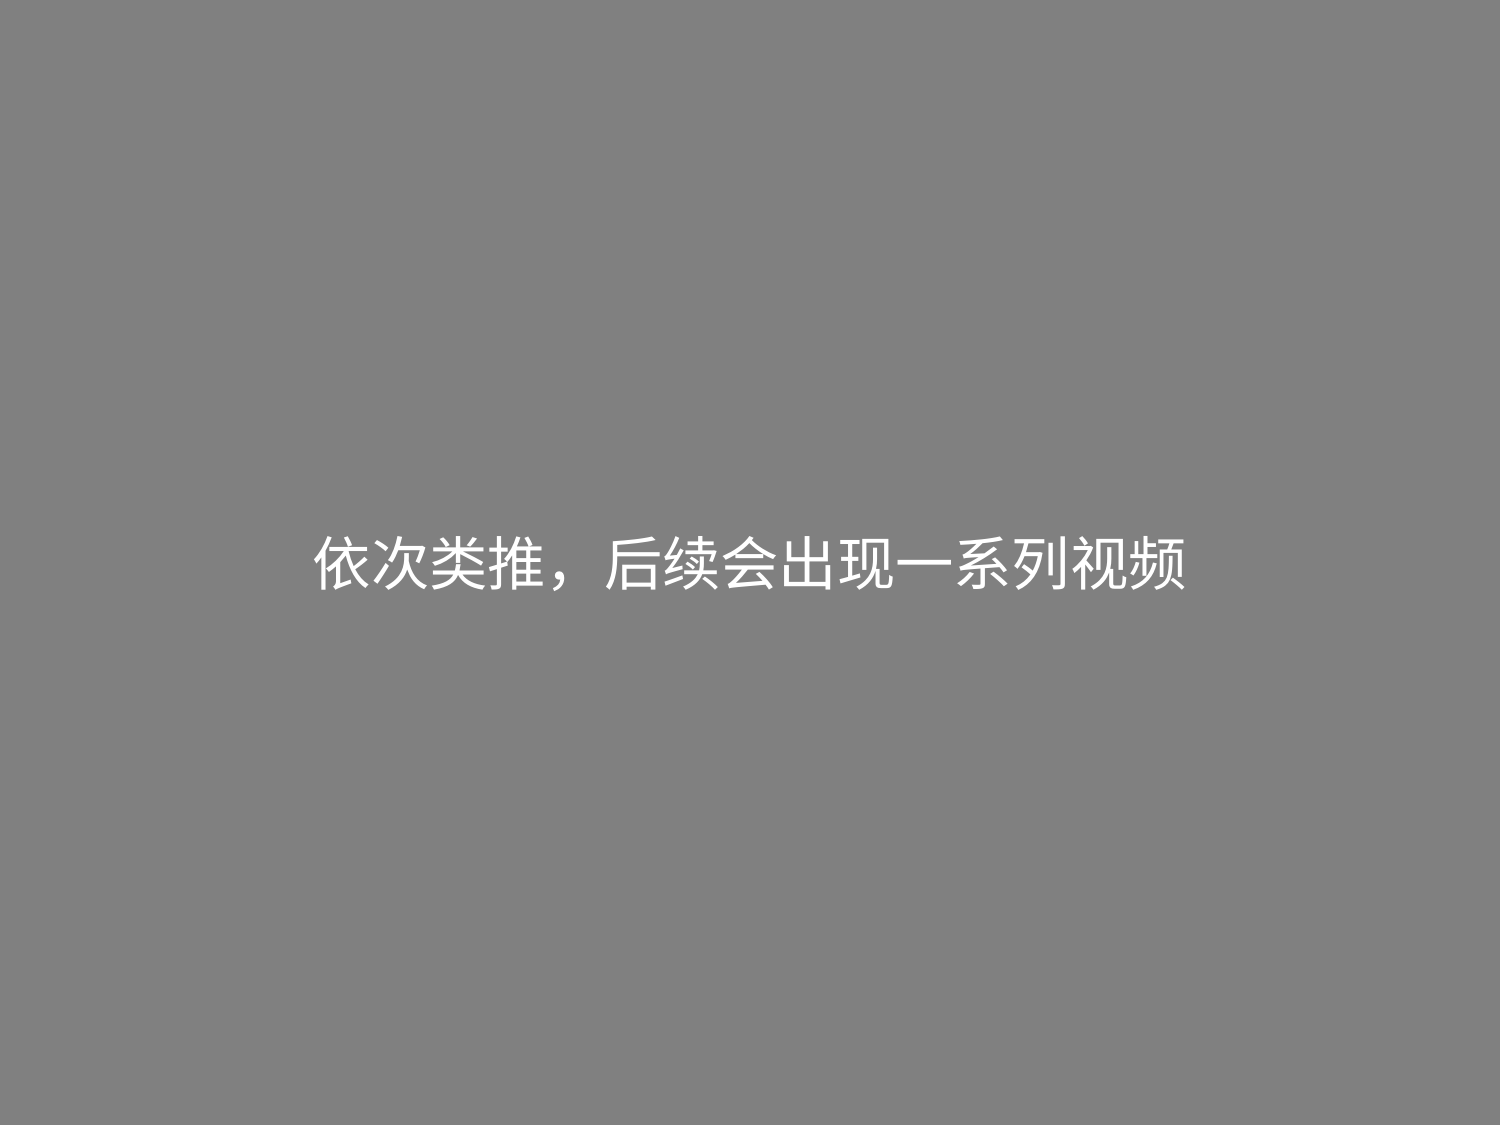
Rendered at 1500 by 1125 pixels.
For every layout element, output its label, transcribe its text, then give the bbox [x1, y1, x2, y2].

text_box 依次类推，后续会出现一系列视频 [298, 519, 1202, 605]
